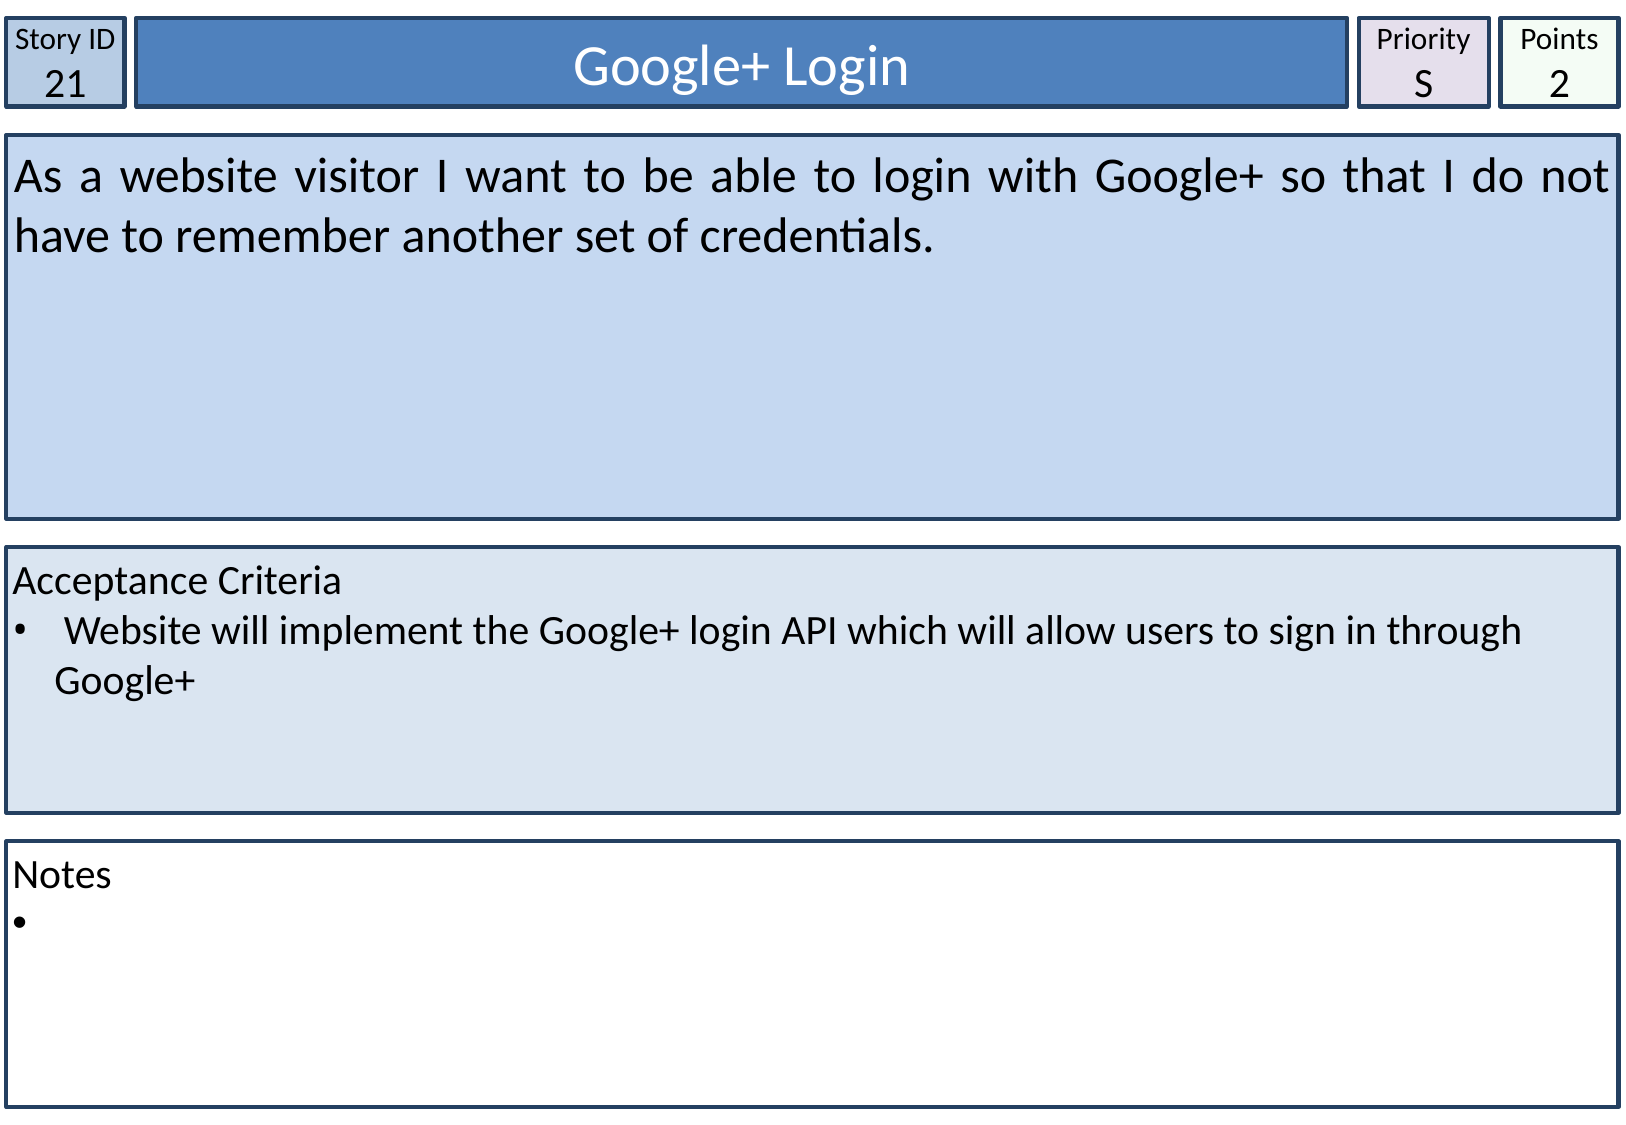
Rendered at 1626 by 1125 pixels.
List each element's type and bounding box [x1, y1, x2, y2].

text_box [6, 546, 1619, 814]
text_box [136, 17, 1348, 107]
text_box [1500, 17, 1619, 107]
text_box [6, 134, 1619, 519]
text_box [6, 840, 1619, 1108]
text_box [6, 17, 125, 107]
text_box [1358, 17, 1489, 107]
